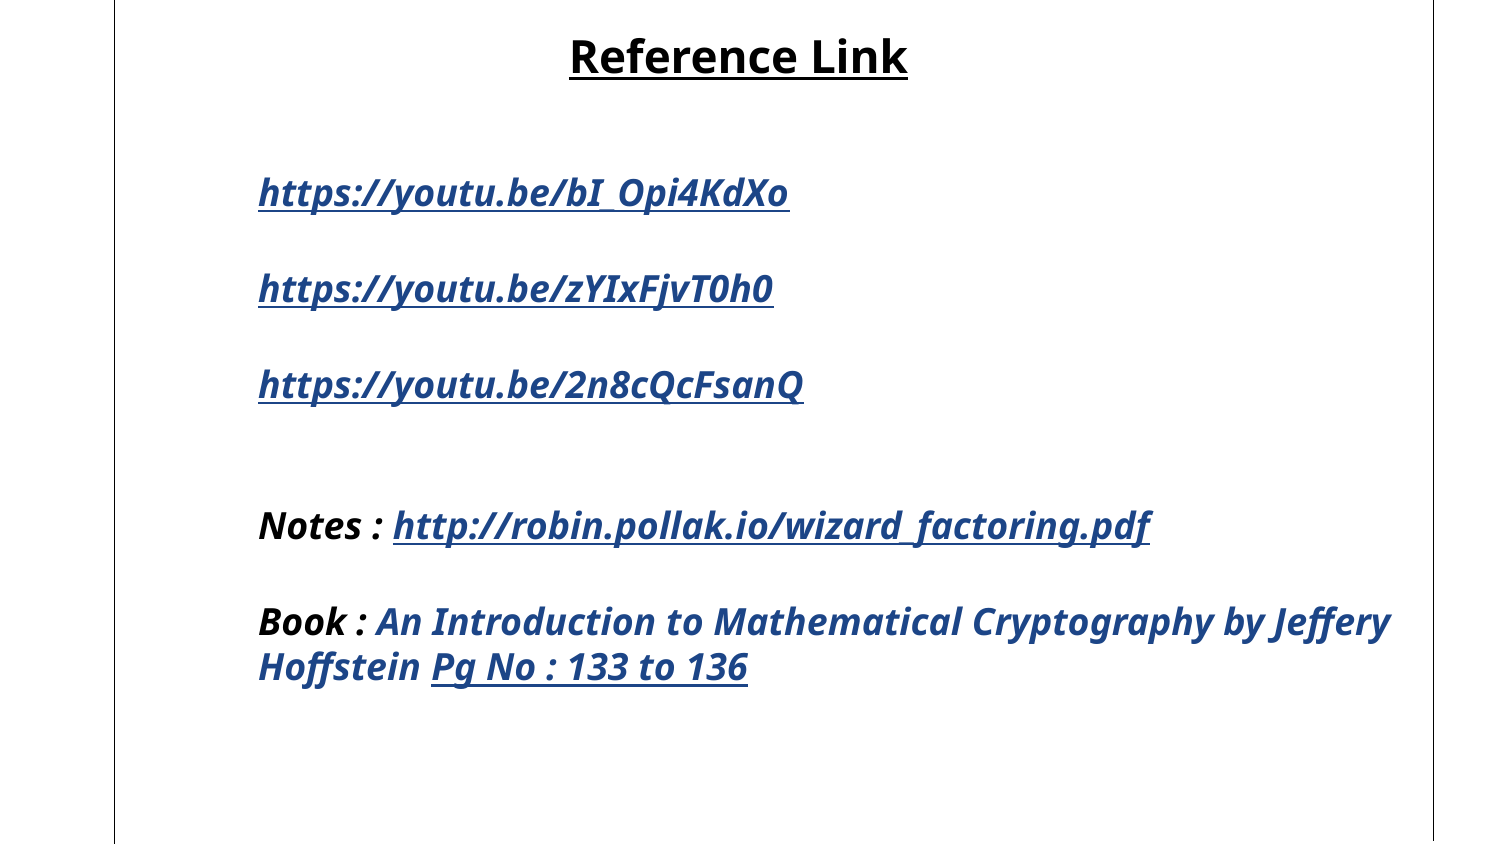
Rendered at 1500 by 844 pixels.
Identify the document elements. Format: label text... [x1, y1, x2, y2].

text_box https://youtu.be/bI_Opi4KdXo https://youtu.be/zYIxFjvT0h0 https://youtu.be/2n8cQcFsanQ Notes : http://robin.pollak.io/wizard_factoring.pdf Book : An Introduction to Mathematical Cryptography by Jeffery Hoffstein Pg No : 133 to 136 [243, 161, 1420, 821]
text_box Reference Link [545, 20, 923, 91]
